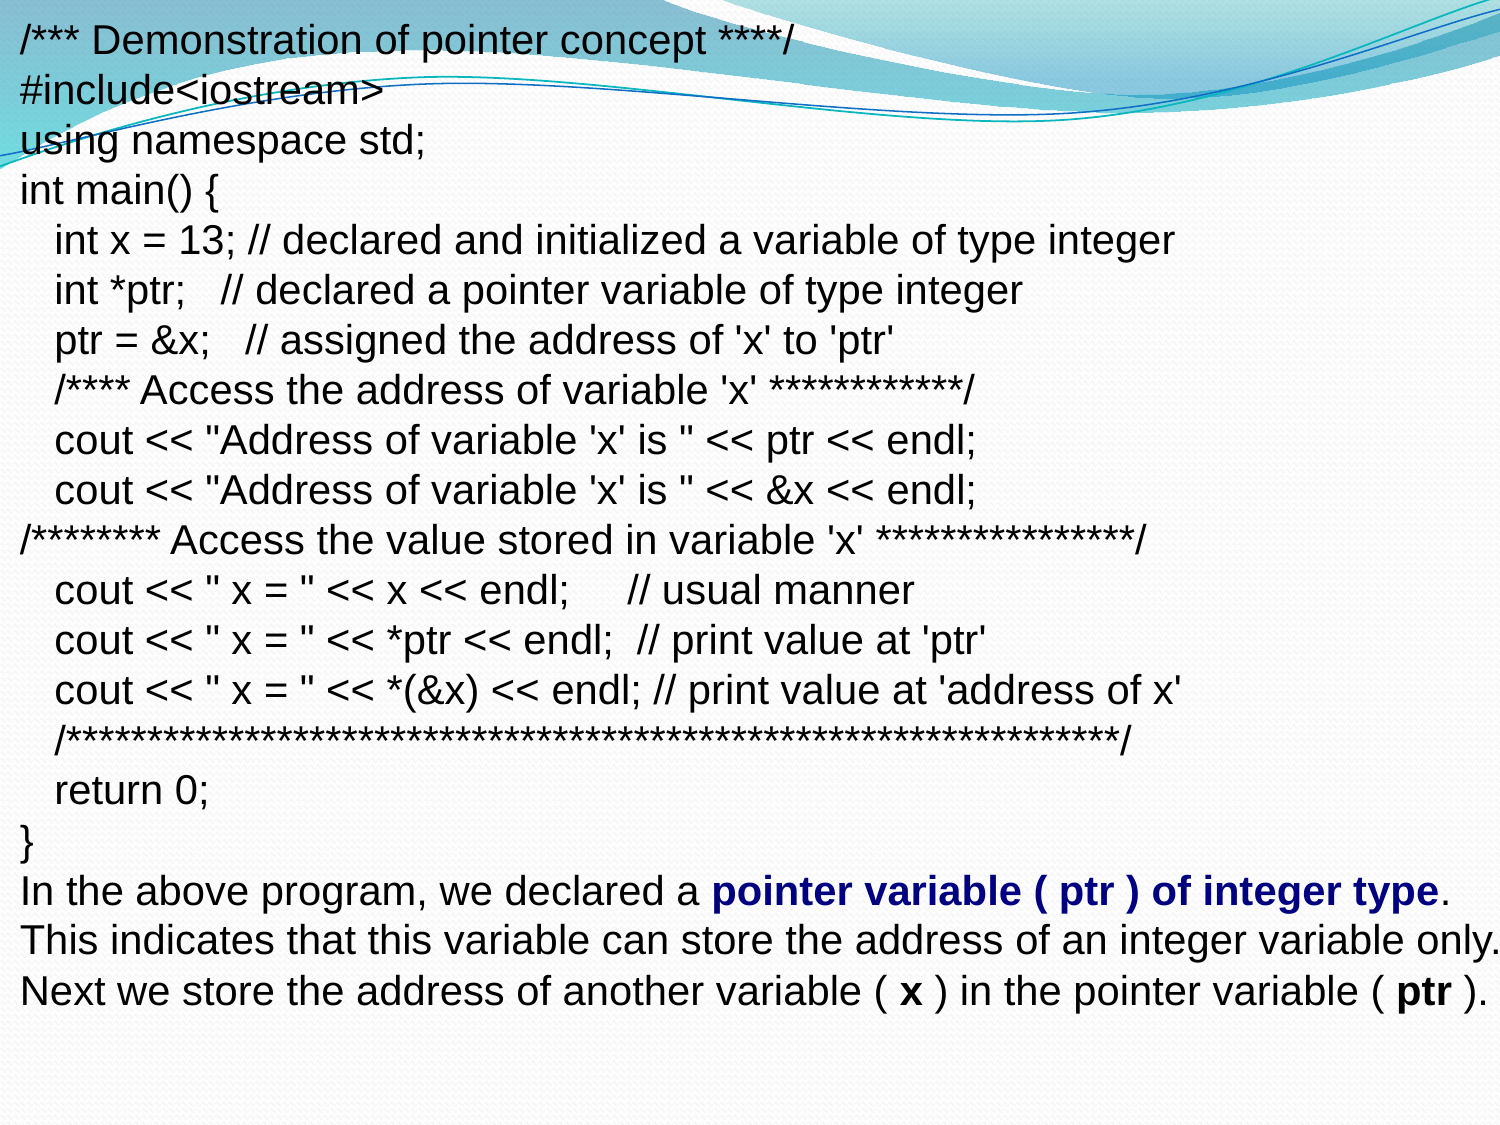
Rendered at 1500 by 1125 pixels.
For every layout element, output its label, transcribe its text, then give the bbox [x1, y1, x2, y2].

text_box /*** Demonstration of pointer concept ****/ #include<iostream> using namespace std; int main() { int x = 13; // declared and initialized a variable of type integer int *ptr; // declared a pointer variable of type integer ptr = &x; // assigned the address of 'x' to 'ptr' /**** Access the address of variable 'x' ************/ cout << "Address of variable 'x' is " << ptr << endl; cout << "Address of variable 'x' is " << &x << endl; /******** Access the value stored in variable 'x' ****************/ cout << " x = " << x << endl; // usual manner cout << " x = " << *ptr << endl; // print value at 'ptr' cout << " x = " << *(&x) << endl; // print value at 'address of x' /*****************************************************************/ return 0; } In the above program, we declared a pointer variable ( ptr ) of integer type. This indicates that this variable can store the address of an integer variable only. Next we store the address of another variable ( x ) in the pointer variable ( ptr ). [4, 5, 1500, 1125]
